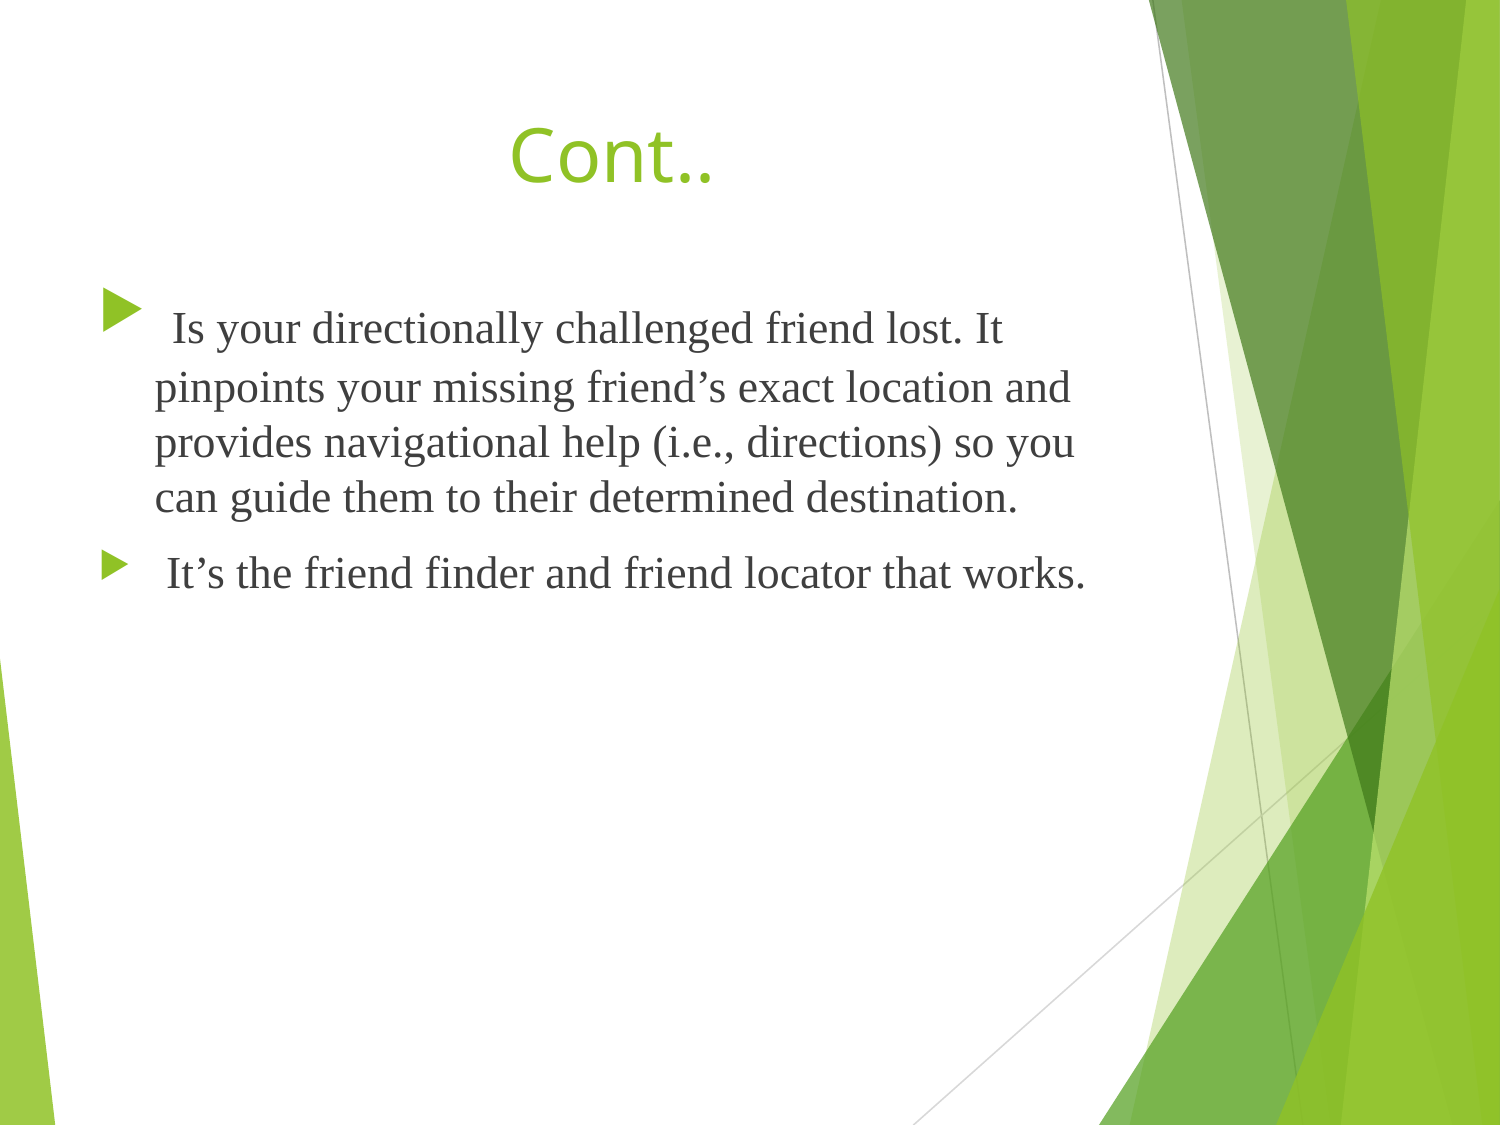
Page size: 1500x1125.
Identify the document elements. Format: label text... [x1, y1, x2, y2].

title Cont.. [83, 99, 1142, 269]
list Is your directionally challenged friend lost. It pinpoints your missing friend’s exact location and provides navigational help (i.e., directions) so you can guide them to their determined destination. It’s the friend finder and friend locator that works. [83, 269, 1142, 992]
